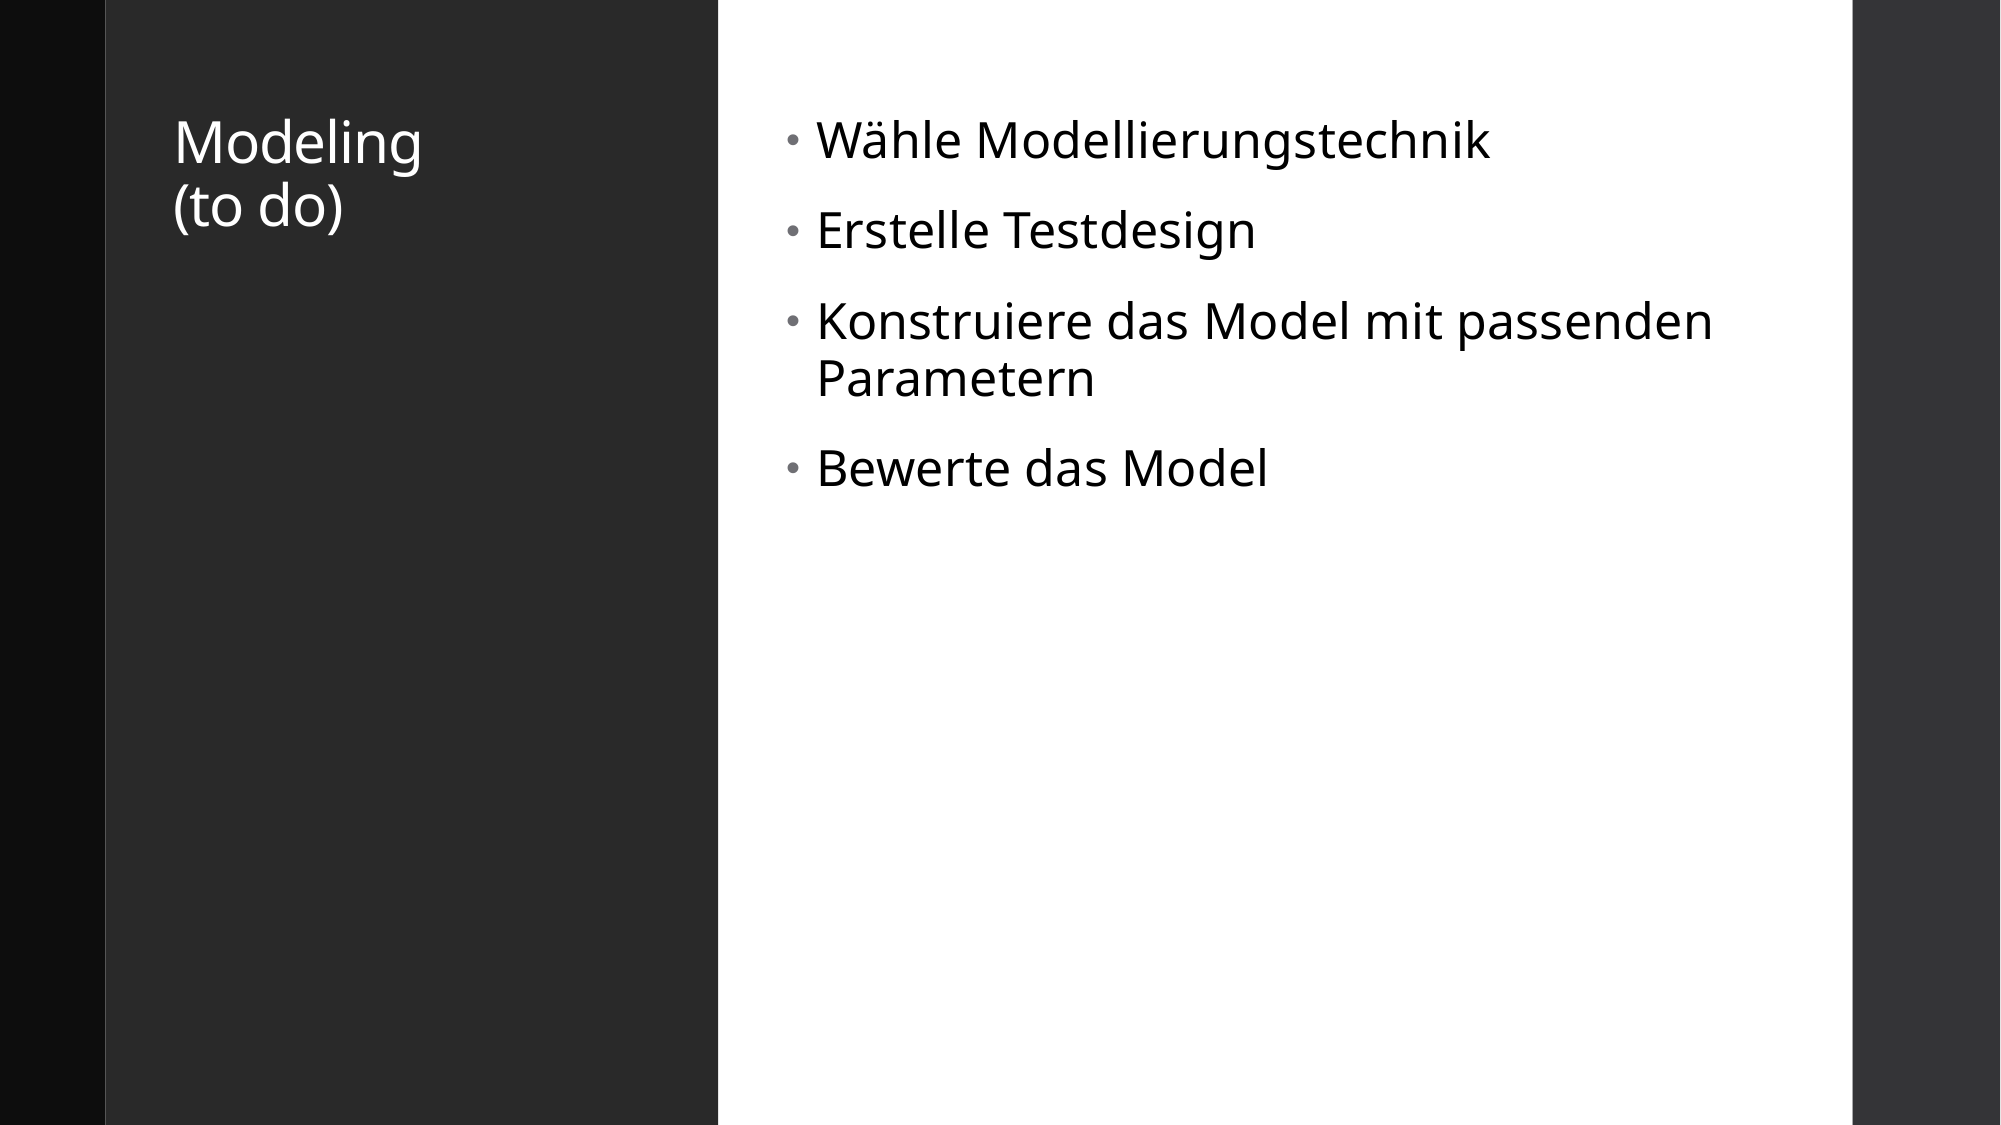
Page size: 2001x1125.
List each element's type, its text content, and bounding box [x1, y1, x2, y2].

title Modeling (to do) [158, 105, 666, 1013]
text_box [0, 0, 104, 1125]
text_box [717, 0, 1854, 1125]
text_box Wähle Modellierungstechnik Erstelle Testdesign Konstruiere das Model mit passenden Parametern Bewerte das Model [771, 105, 1842, 1093]
text_box [104, 0, 717, 1125]
